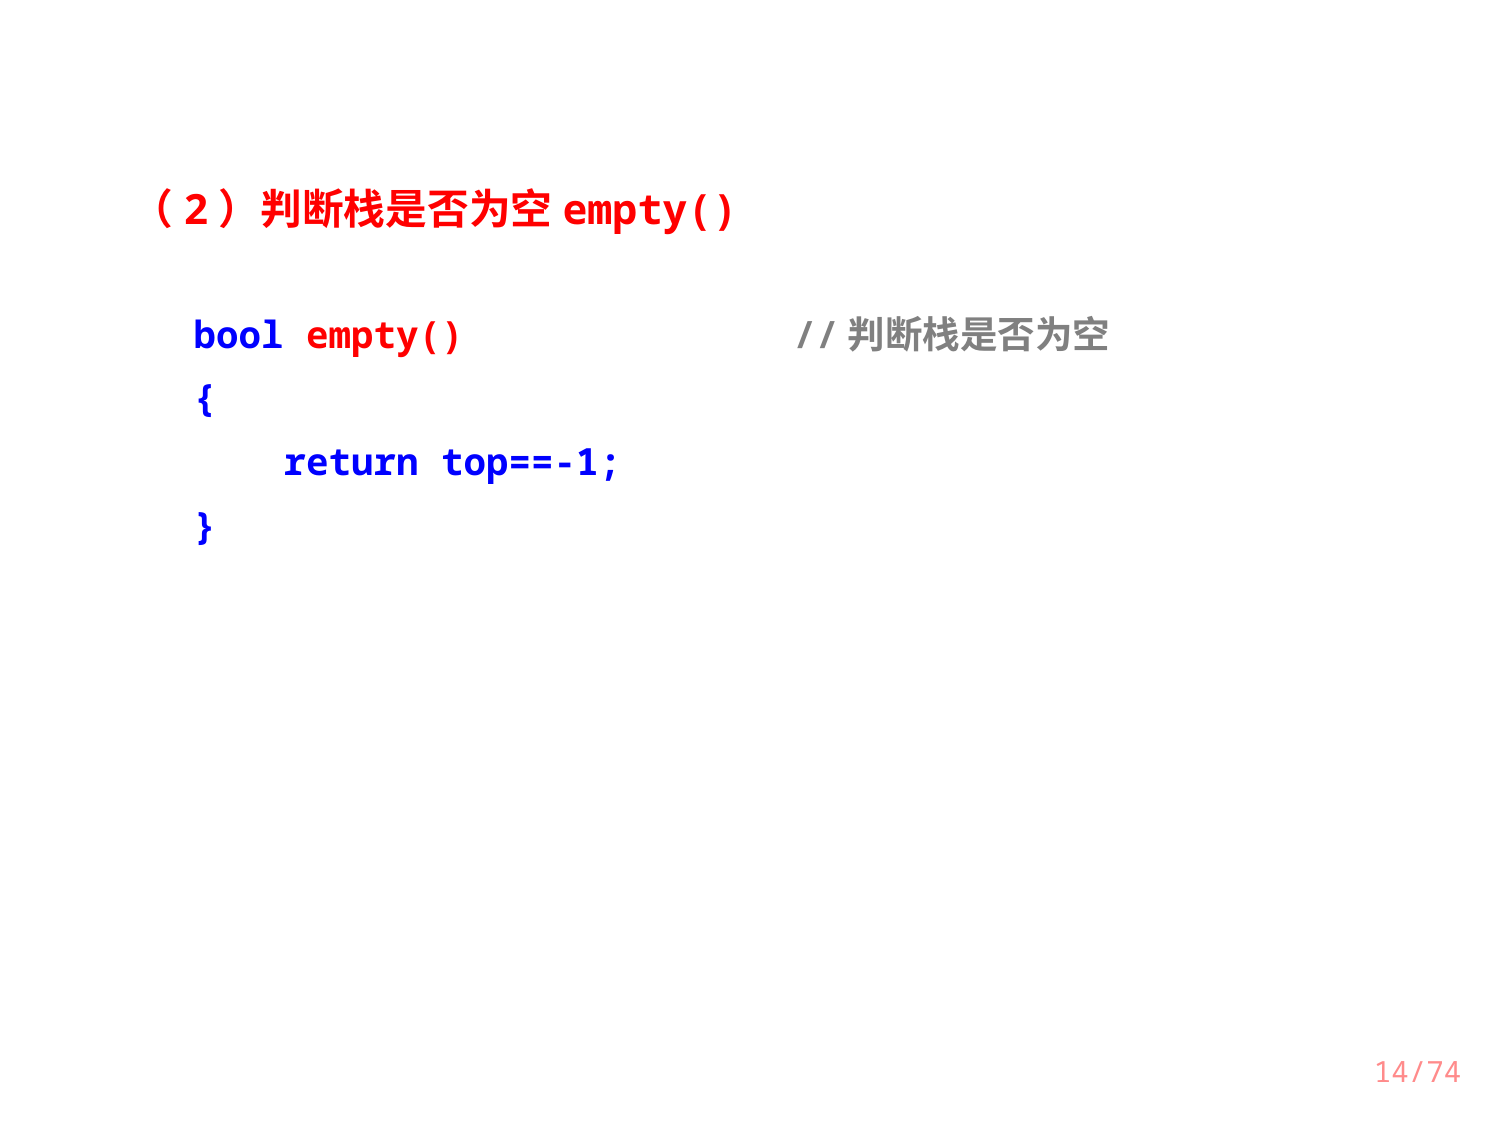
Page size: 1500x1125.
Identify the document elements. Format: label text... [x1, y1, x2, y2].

text_box （2）判断栈是否为空empty() [117, 175, 1172, 241]
text_box bool empty() //判断栈是否为空 { return top==-1; } [162, 291, 1174, 567]
slide_number 14/74 [1328, 1042, 1477, 1103]
